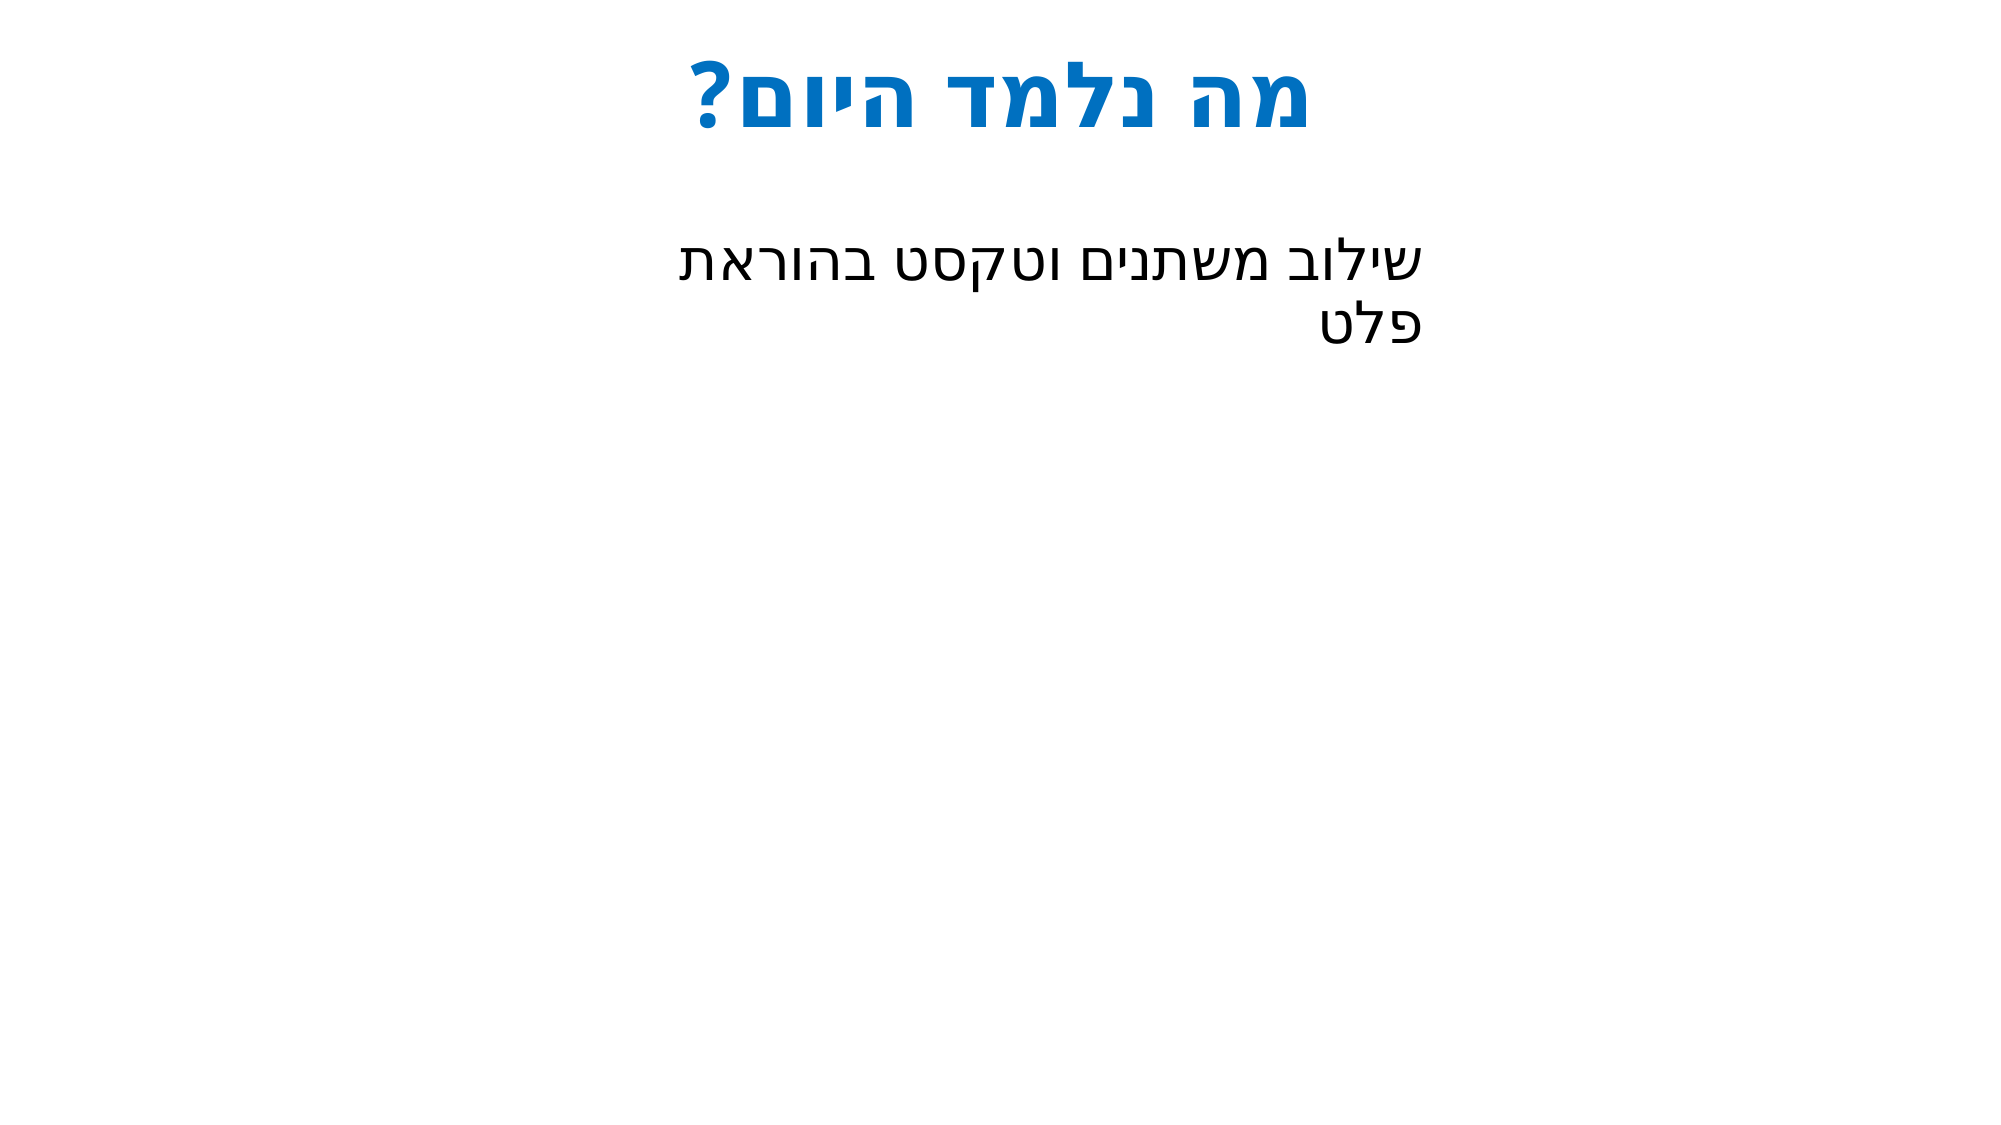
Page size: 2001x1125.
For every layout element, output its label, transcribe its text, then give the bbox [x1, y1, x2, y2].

title מה נלמד היום? [137, 0, 1863, 200]
list שילוב משתנים וטקסט בהוראת פלט [560, 222, 1440, 876]
